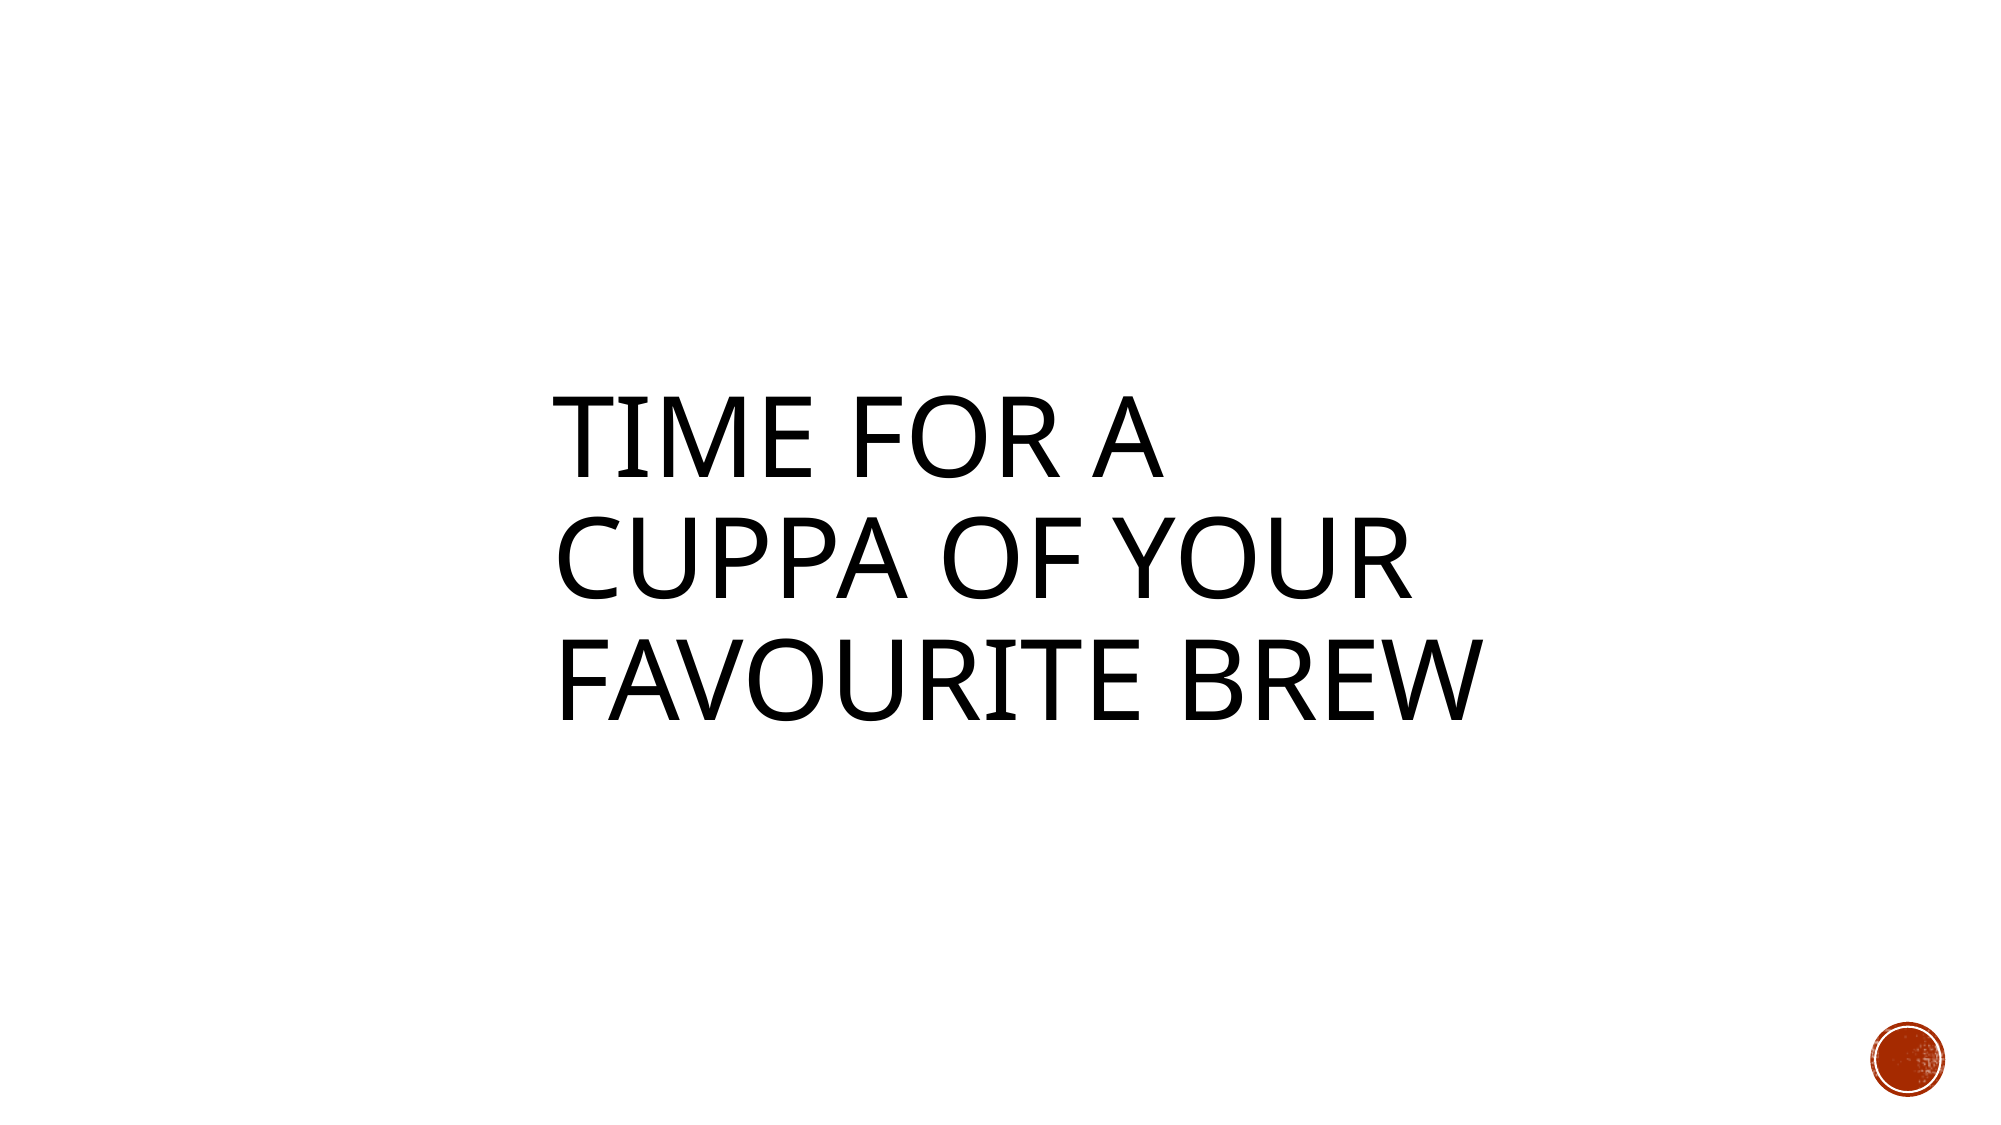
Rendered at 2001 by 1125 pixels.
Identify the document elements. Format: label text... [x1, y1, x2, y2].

title Time for a Cuppa of your favourite brew [537, 430, 1523, 695]
